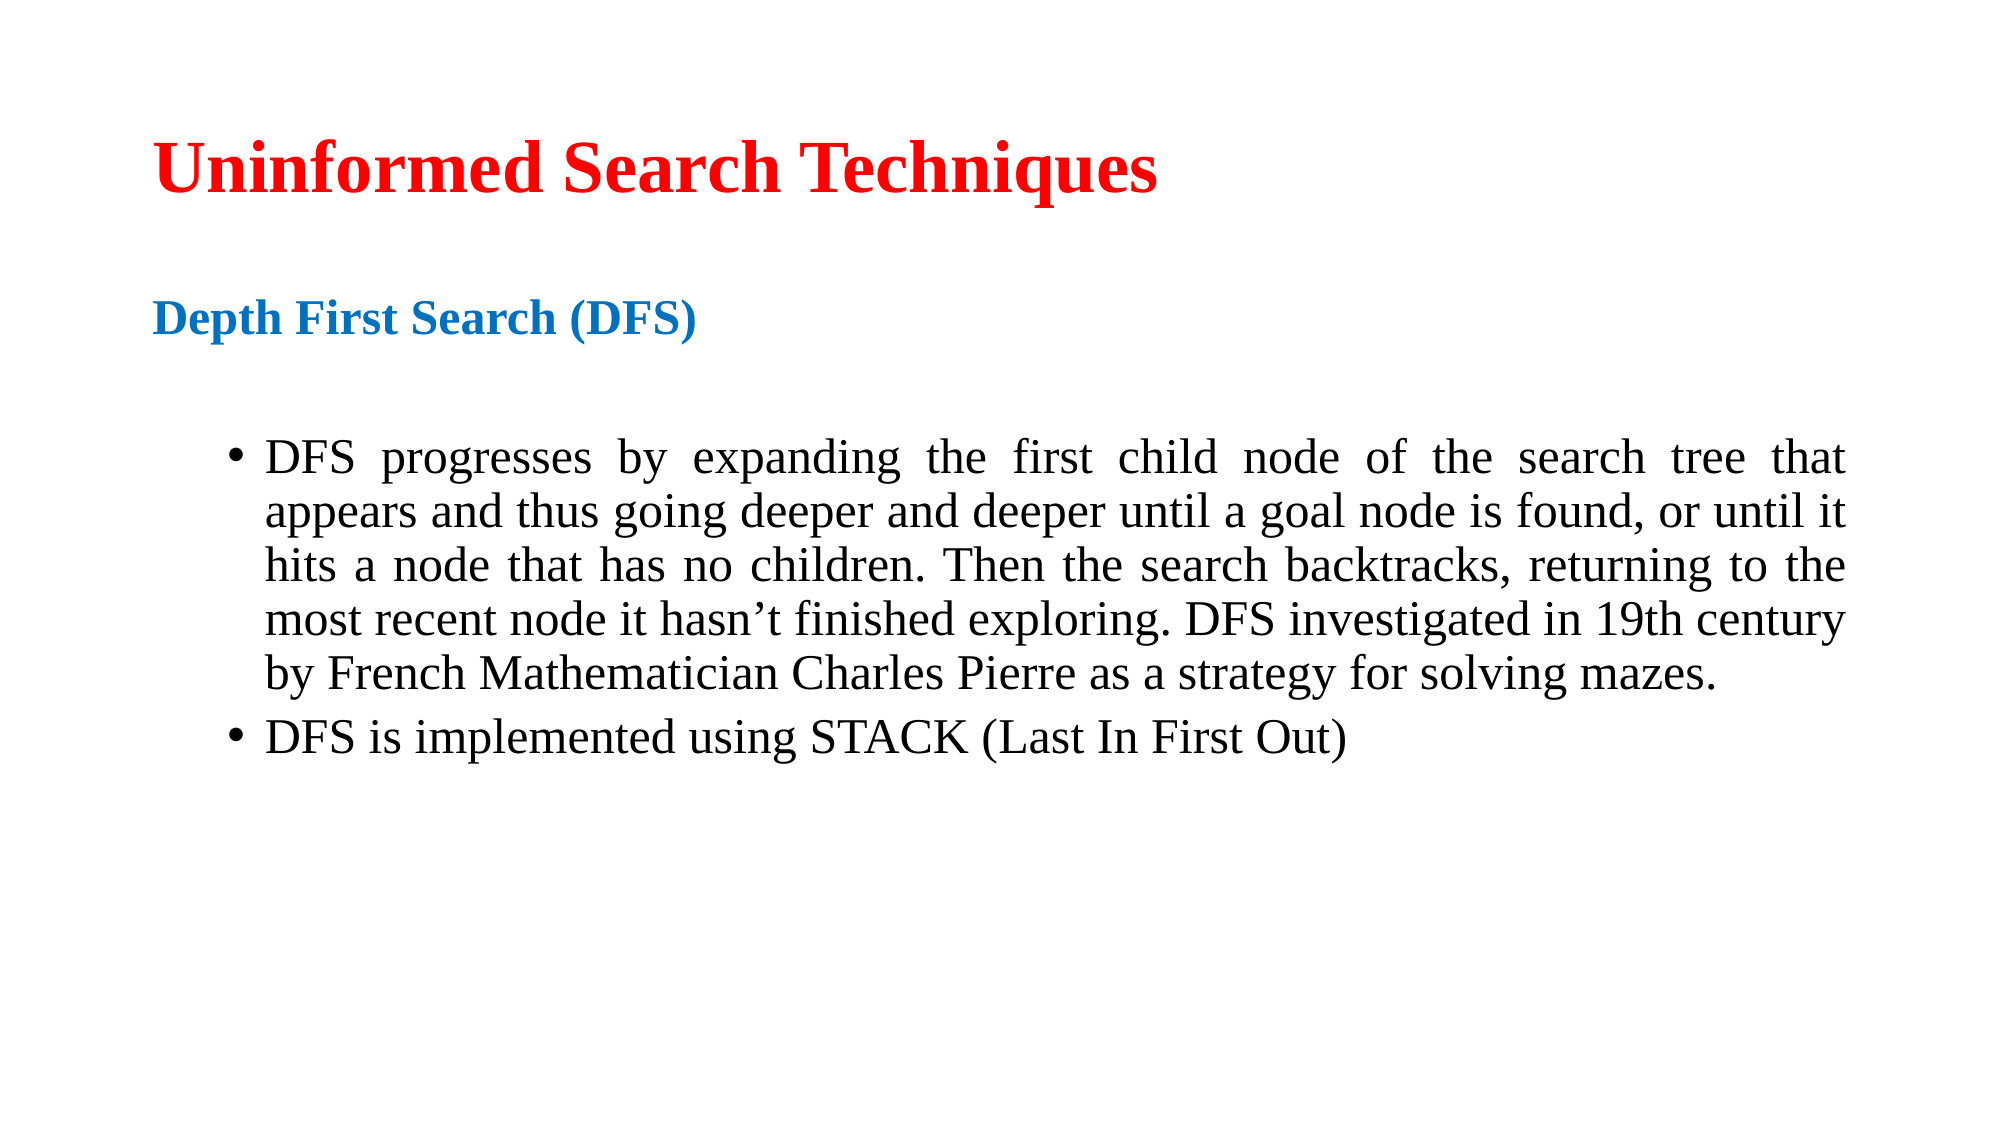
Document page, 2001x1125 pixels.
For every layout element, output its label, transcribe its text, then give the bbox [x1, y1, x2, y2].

list Depth First Search (DFS) DFS progresses by expanding the first child node of the search tree that appears and thus going deeper and deeper until a goal node is found, or until it hits a node that has no children. Then the search backtracks, returning to the most recent node it hasn’t finished exploring. DFS investigated in 19th century by French Mathematician Charles Pierre as a strategy for solving mazes. DFS is implemented using STACK (Last In First Out) [137, 283, 1863, 1050]
title Uninformed Search Techniques [137, 59, 1863, 278]
